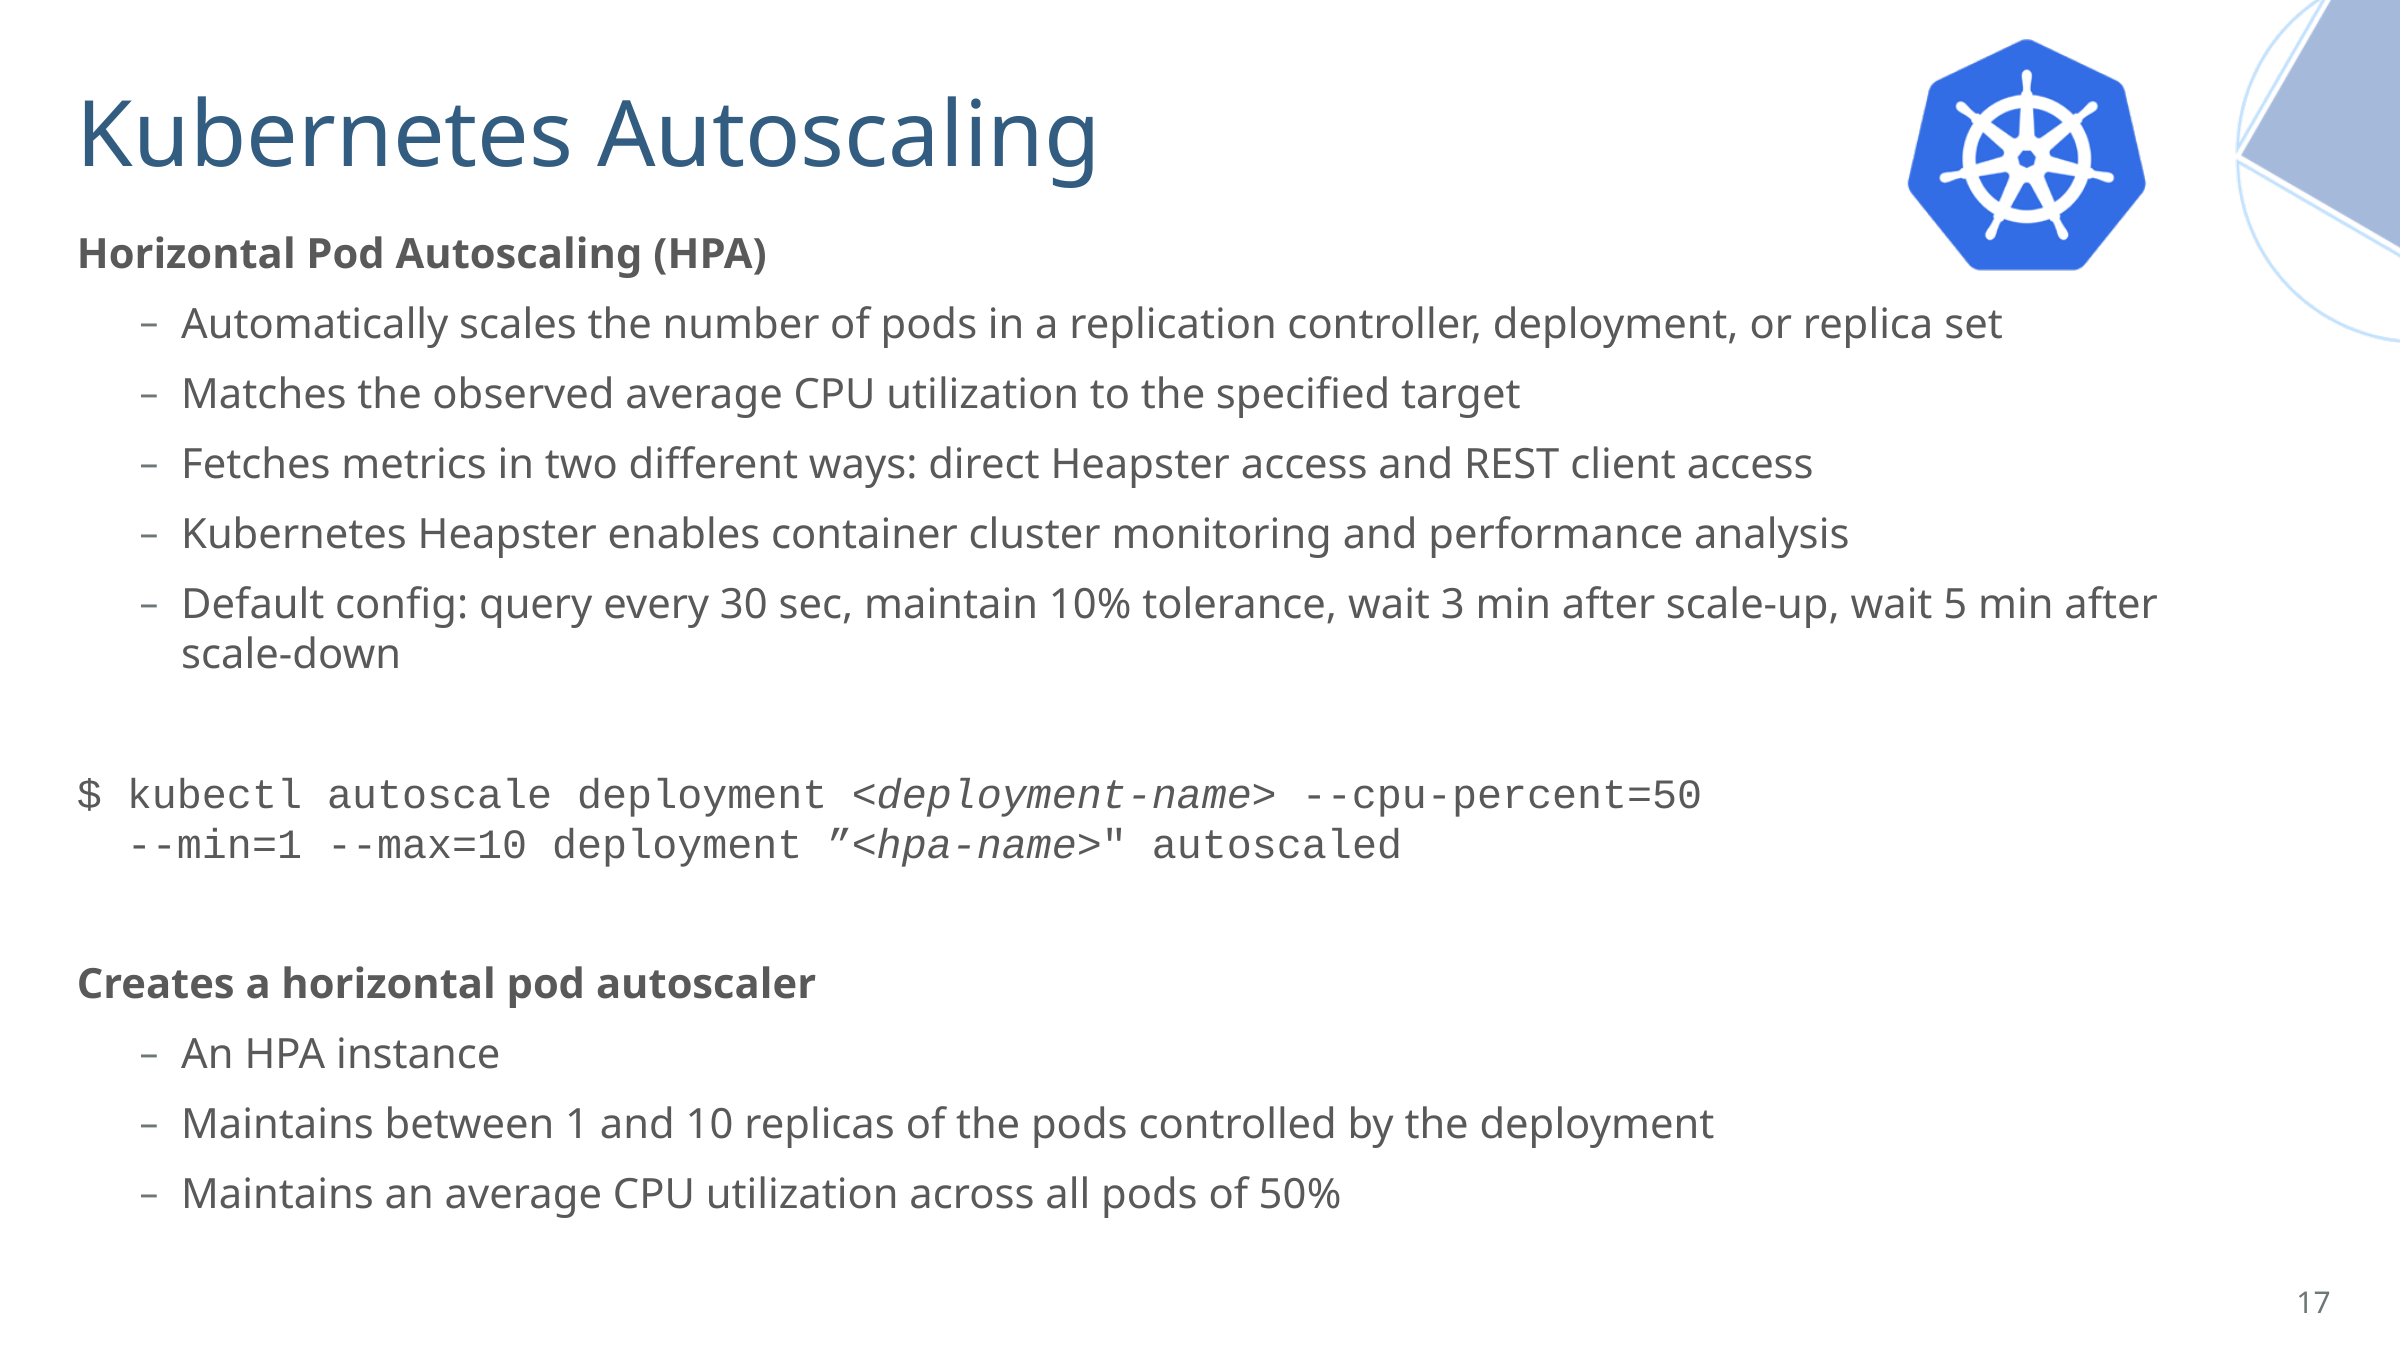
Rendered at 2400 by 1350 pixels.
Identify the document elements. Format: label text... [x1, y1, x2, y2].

list Horizontal Pod Autoscaling (HPA) Automatically scales the number of pods in a replication controller, deployment, or replica set Matches the observed average CPU utilization to the specified target Fetches metrics in two different ways: direct Heapster access and REST client access Kubernetes Heapster enables container cluster monitoring and performance analysis Default config: query every 30 sec, maintain 10% tolerance, wait 3 min after scale-up, wait 5 min after scale-down $ kubectl autoscale deployment <deployment-name> --cpu-percent=50 --min=1 --max=10 deployment ”<hpa-name>" autoscaled Creates a horizontal pod autoscaler An HPA instance Maintains between 1 and 10 replicas of the pods controlled by the deployment Maintains an average CPU utilization across all pods of 50% [76, 218, 2220, 1219]
picture [1900, 28, 2155, 282]
slide_number 17 [2240, 1268, 2346, 1340]
title Kubernetes Autoscaling [76, 11, 2220, 185]
